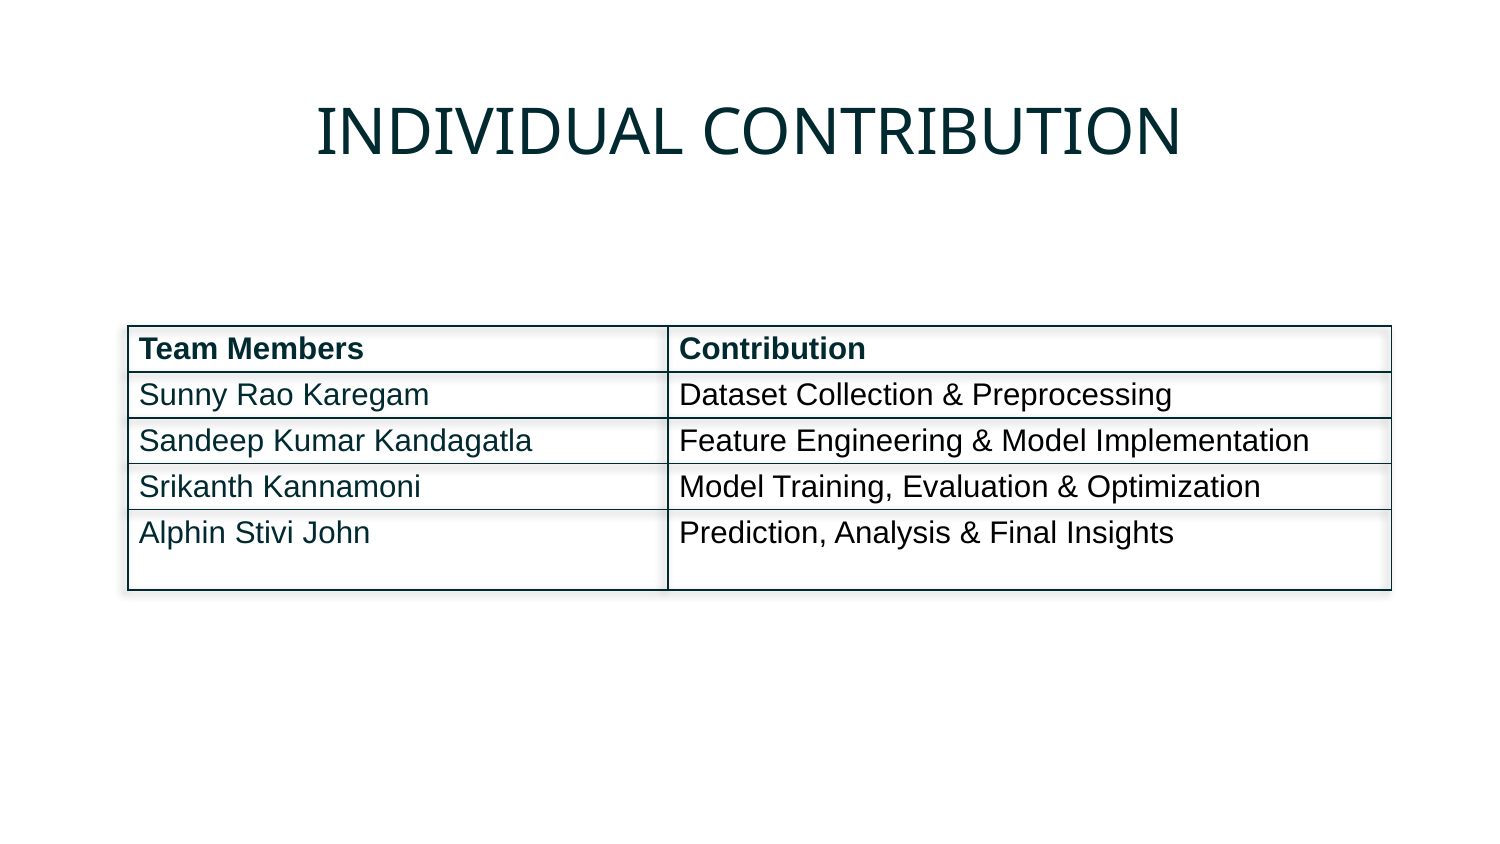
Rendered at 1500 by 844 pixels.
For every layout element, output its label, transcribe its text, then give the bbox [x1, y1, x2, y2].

table_cell Alphin Stivi John [129, 510, 667, 589]
table_cell Sunny Rao Karegam [129, 373, 667, 417]
title INDIVIDUAL CONTRIBUTION [118, 82, 1382, 176]
table_cell Model Training, Evaluation & Optimization [669, 464, 1391, 509]
table_cell Sandeep Kumar Kandagatla [129, 419, 667, 463]
table_cell Dataset Collection & Preprocessing [669, 373, 1391, 417]
table_cell Srikanth Kannamoni [129, 464, 667, 509]
table_header Team Members [129, 327, 667, 371]
table_cell Feature Engineering & Model Implementation [669, 419, 1391, 463]
table_header Contribution [669, 327, 1391, 371]
table_cell Prediction, Analysis & Final Insights [669, 510, 1391, 589]
